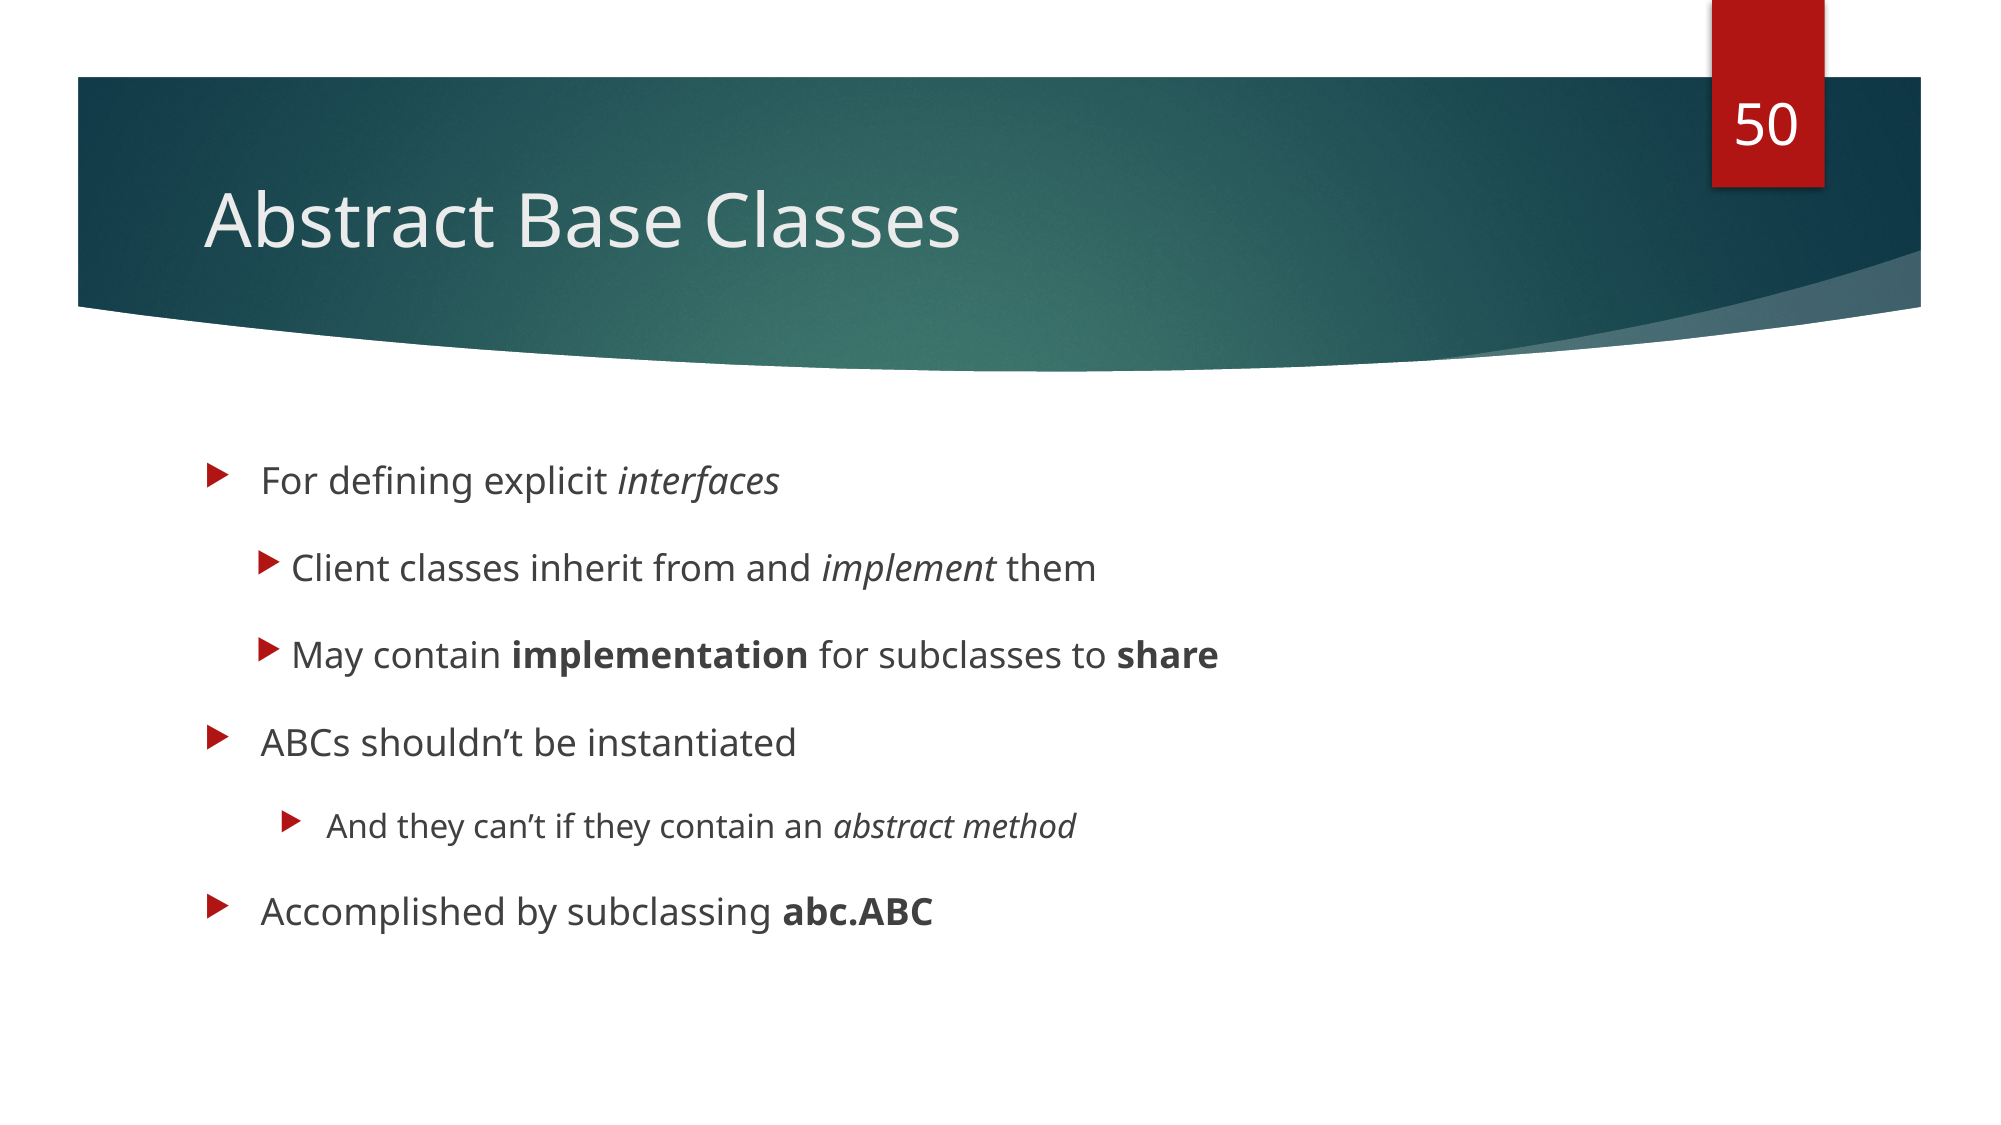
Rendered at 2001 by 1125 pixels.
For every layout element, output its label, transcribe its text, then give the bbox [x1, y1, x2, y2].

list For defining explicit interfaces Client classes inherit from and implement them May contain implementation for subclasses to share ABCs shouldn’t be instantiated And they can’t if they contain an abstract method Accomplished by subclassing abc.ABC [189, 427, 1627, 988]
slide_number 50 [1698, 48, 1836, 175]
title Abstract Base Classes [189, 159, 1627, 276]
